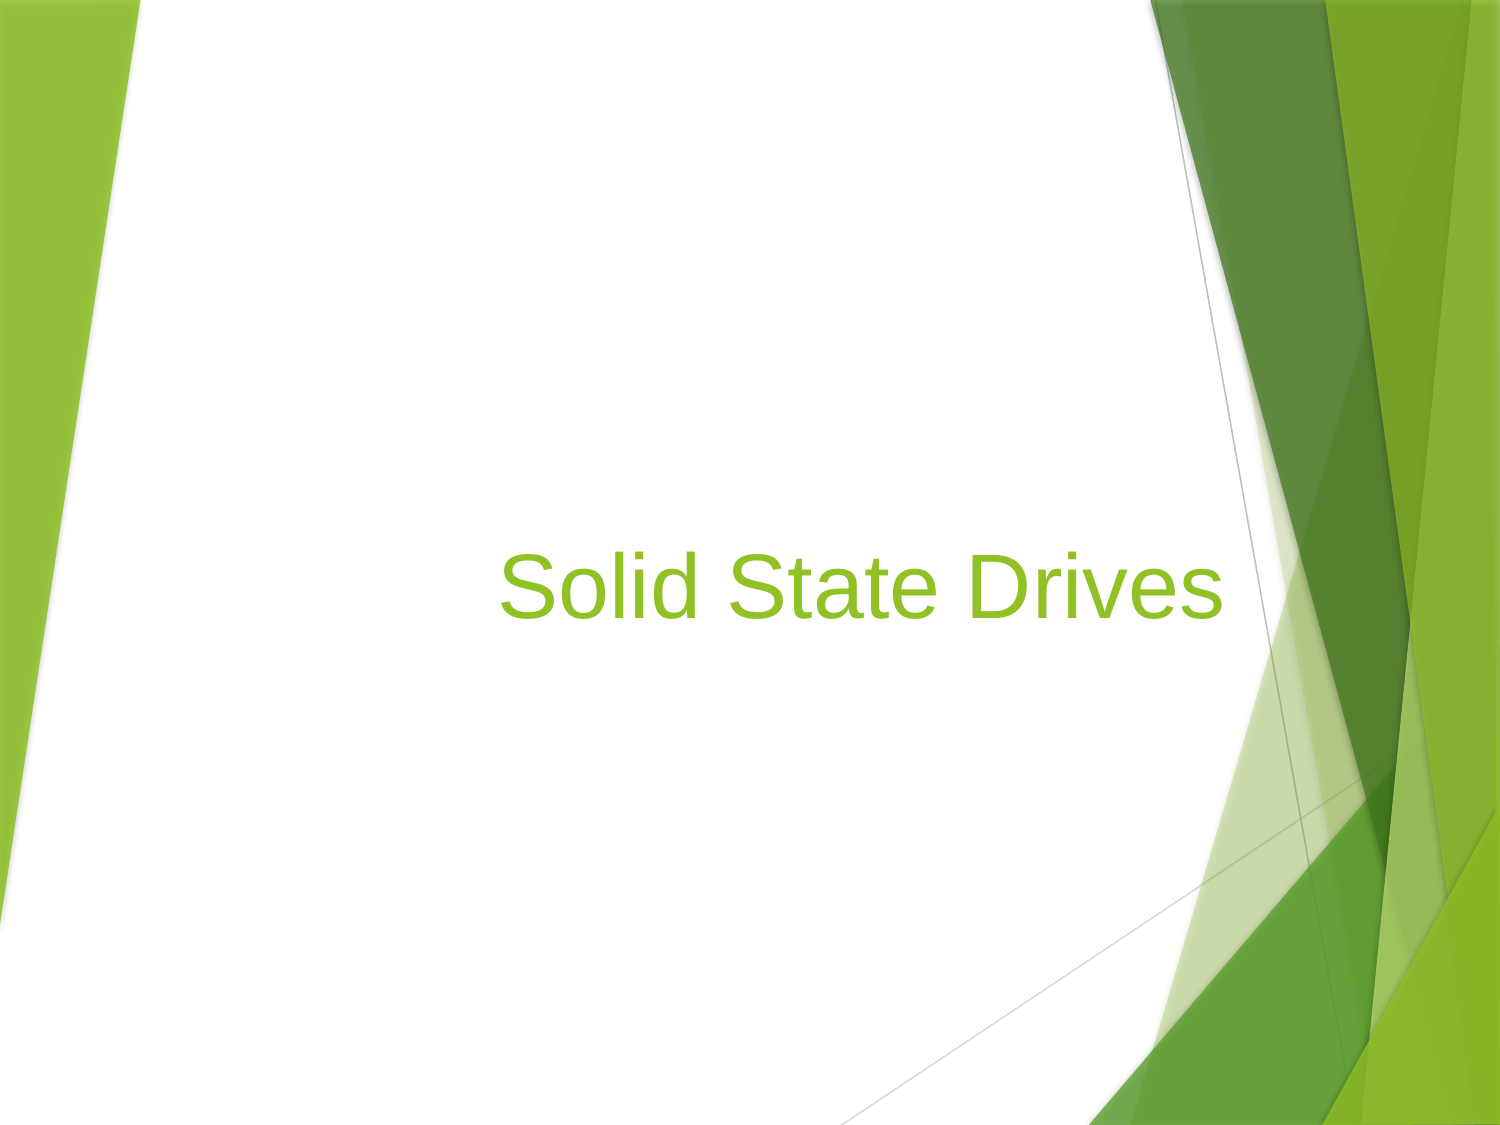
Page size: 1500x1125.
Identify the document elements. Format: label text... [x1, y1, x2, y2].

title Solid State Drives [286, 374, 1243, 645]
